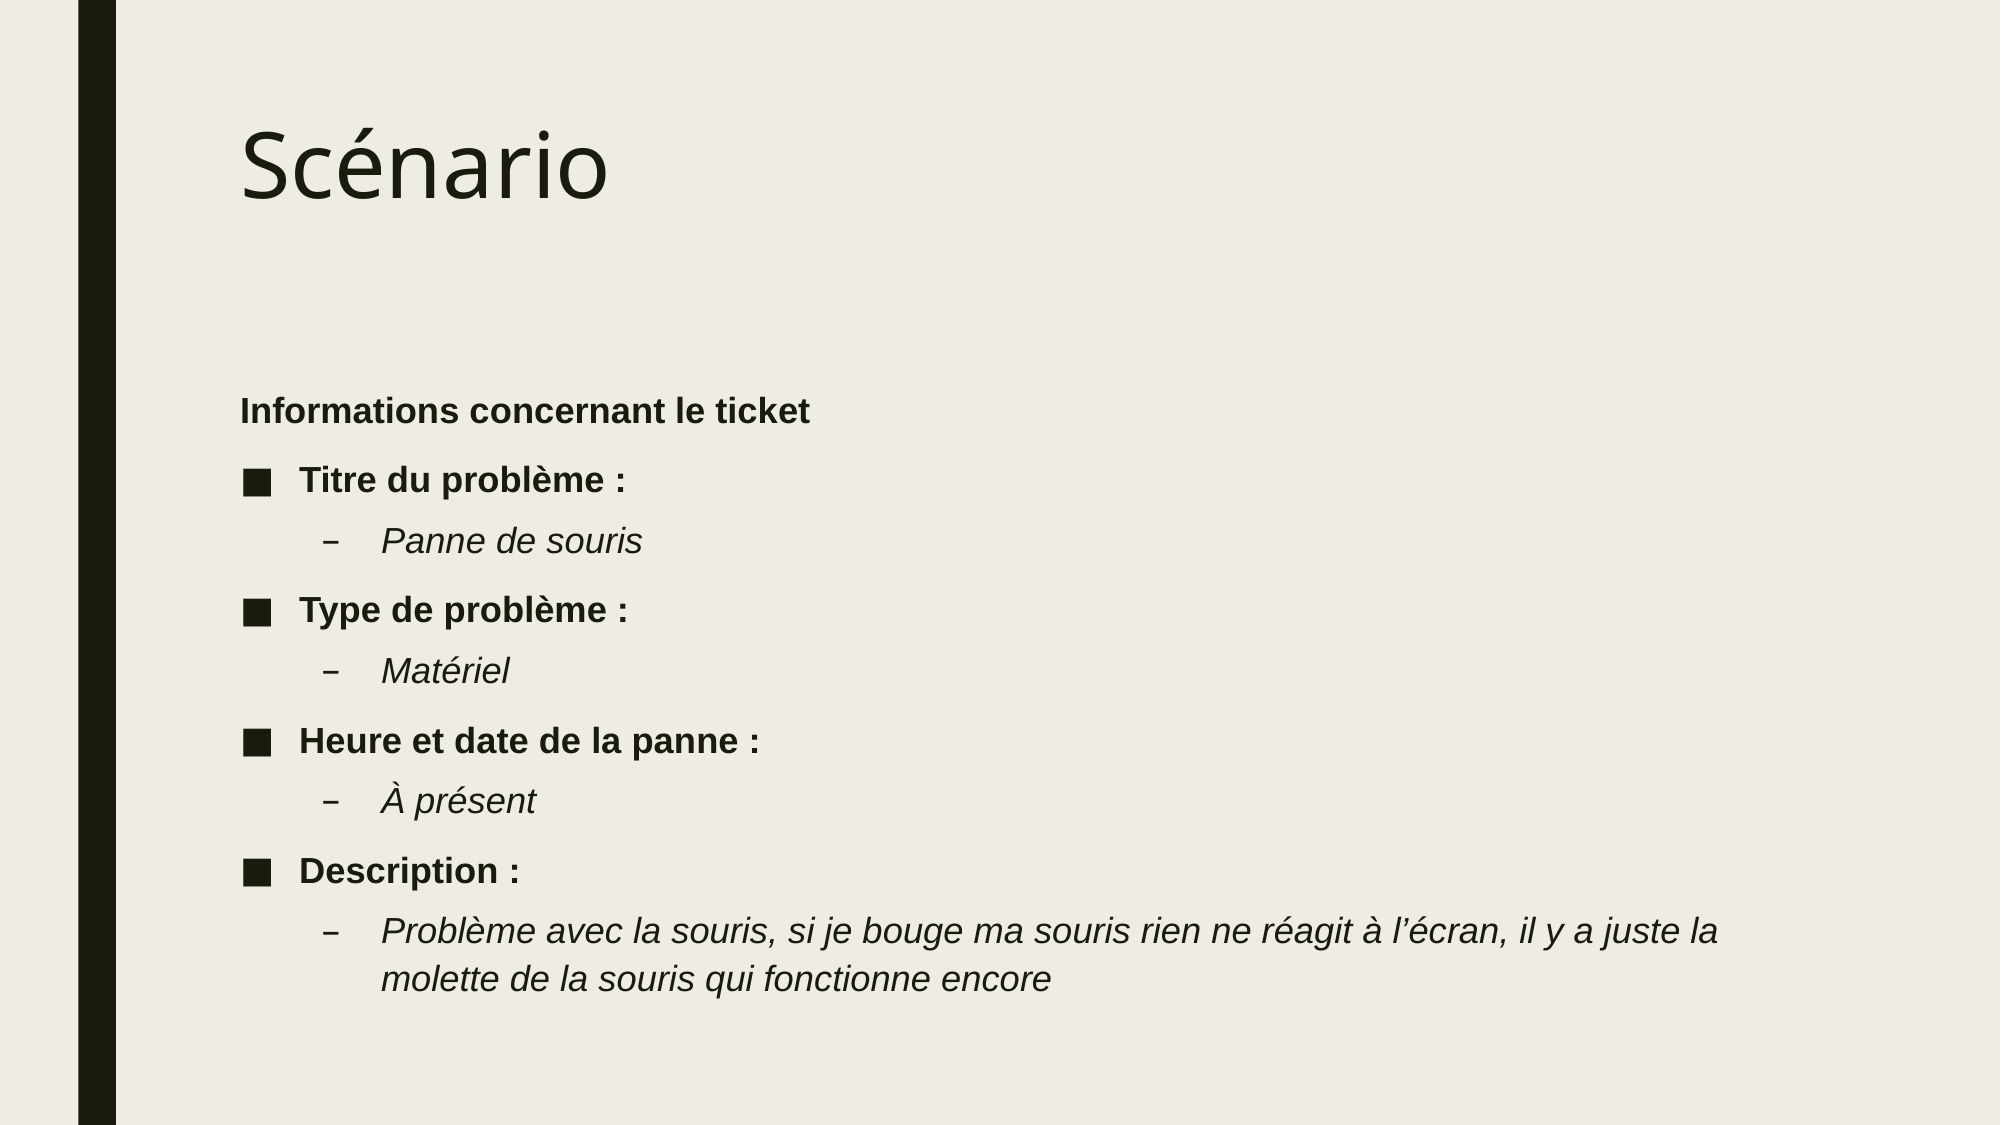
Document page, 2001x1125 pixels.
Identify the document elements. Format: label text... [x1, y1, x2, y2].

title Scénario [225, 112, 1800, 357]
list Informations concernant le ticket Titre du problème : Panne de souris Type de problème : Matériel Heure et date de la panne : À présent Description : Problème avec la souris, si je bouge ma souris rien ne réagit à l’écran, il y a juste la molette de la souris qui fonctionne encore [225, 375, 1800, 1013]
